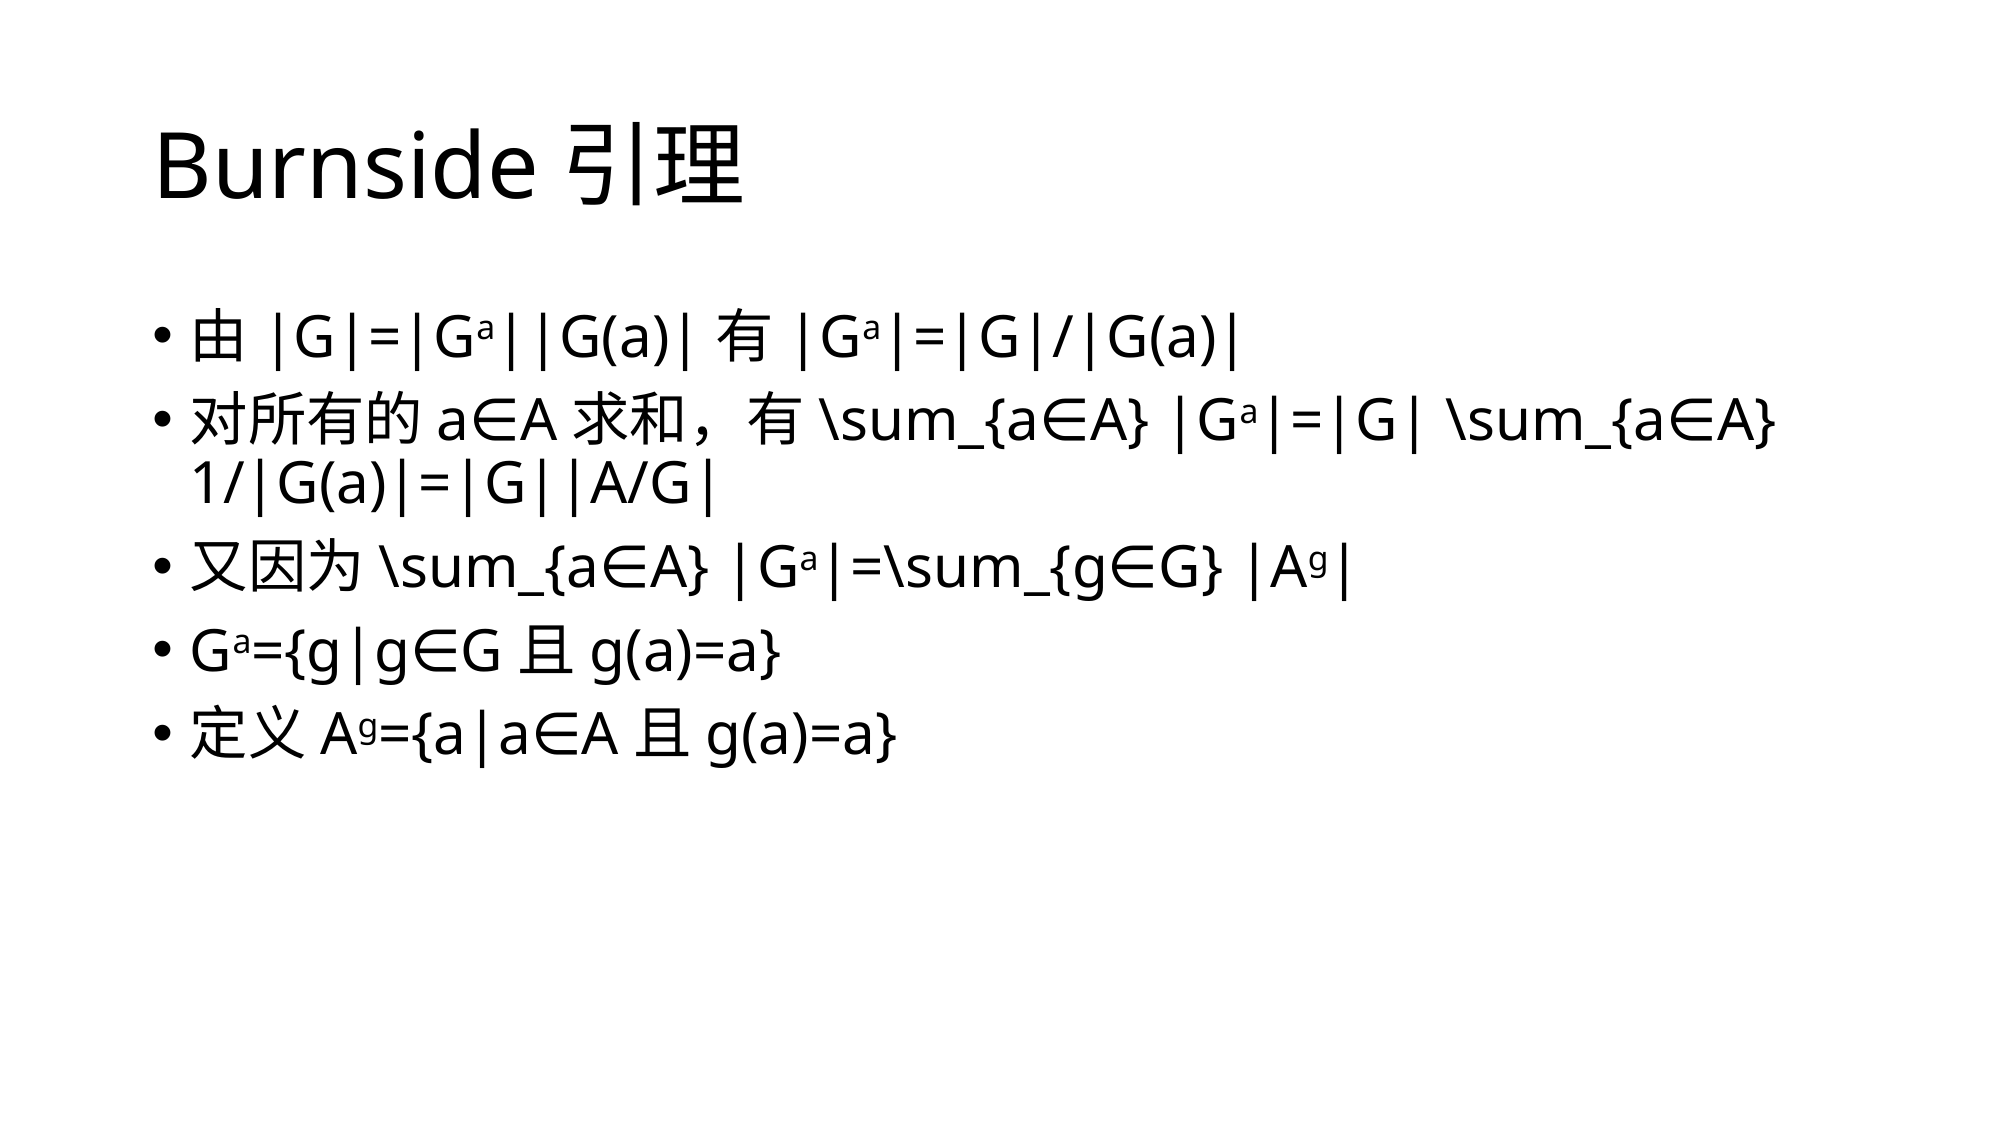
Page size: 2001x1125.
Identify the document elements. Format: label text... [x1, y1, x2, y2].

list 由|G|=|Ga||G(a)|有|Ga|=|G|/|G(a)| 对所有的a∈A求和，有\sum_{a∈A} |Ga|=|G| \sum_{a∈A} 1/|G(a)|=|G||A/G| 又因为\sum_{a∈A} |Ga|=\sum_{g∈G} |Ag| Ga={g|g∈G且g(a)=a} 定义Ag={a|a∈A且g(a)=a} [137, 299, 1863, 1014]
title Burnside引理 [137, 59, 1863, 278]
